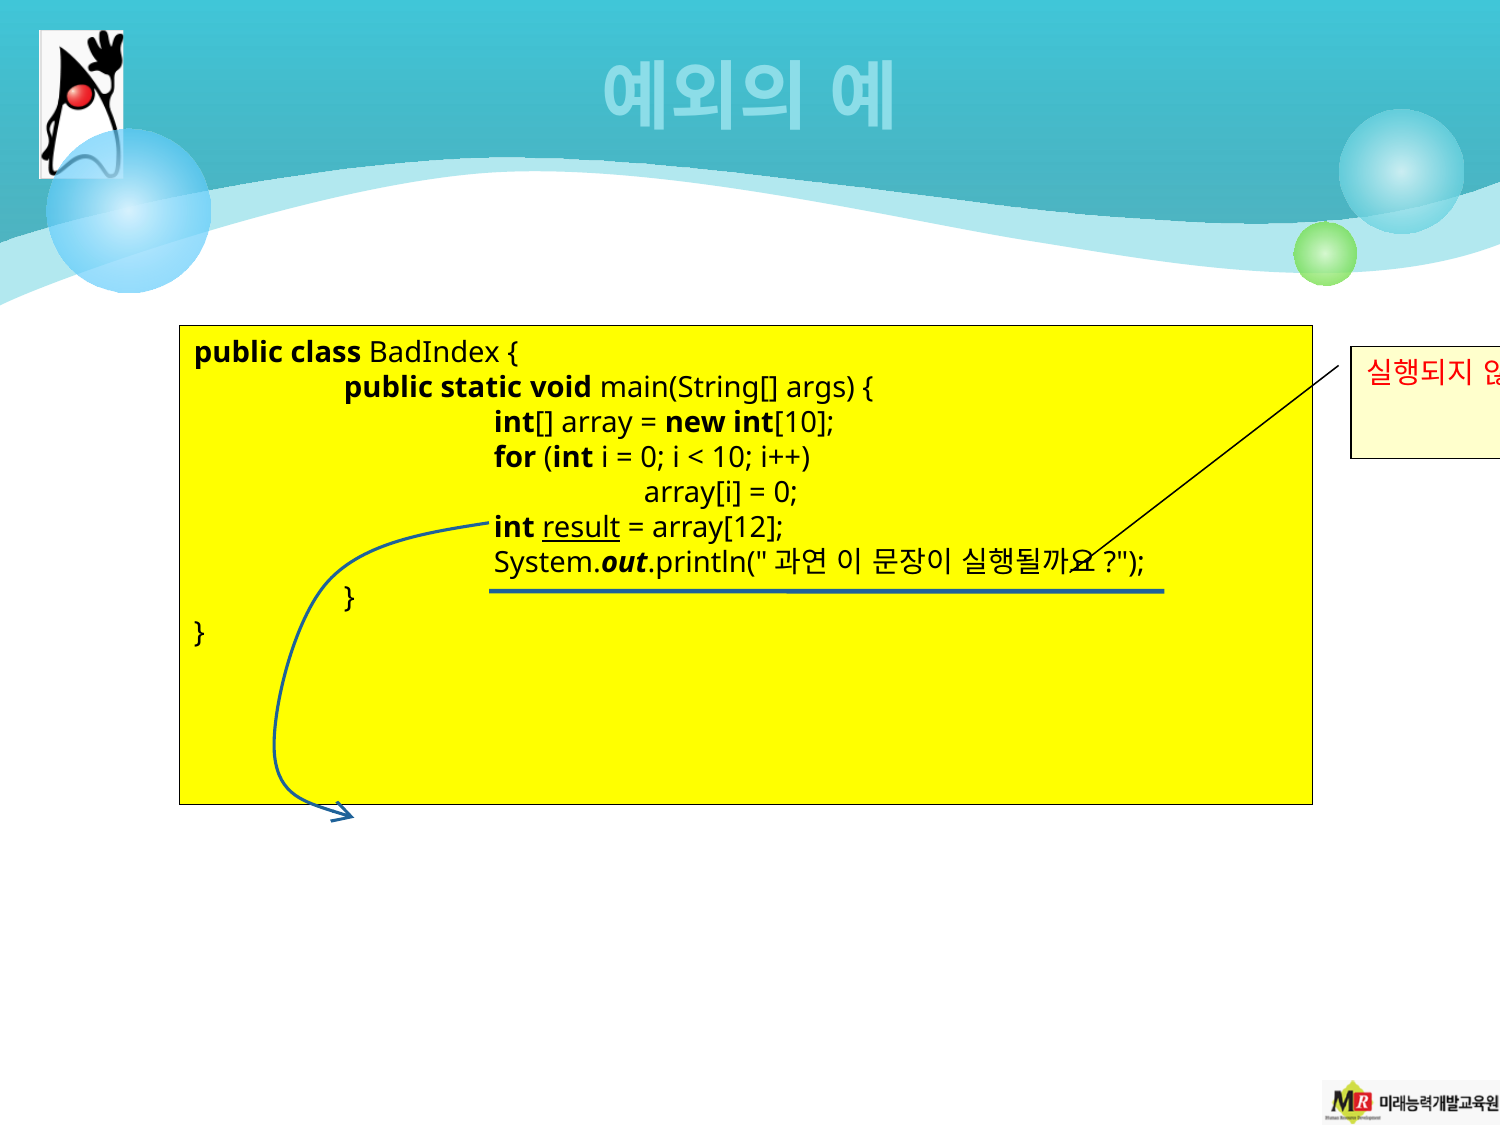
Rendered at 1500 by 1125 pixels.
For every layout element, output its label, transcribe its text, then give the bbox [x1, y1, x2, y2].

picture [39, 30, 75, 179]
text_box [273, 522, 489, 822]
picture [1322, 1080, 1500, 1125]
text_box 실행되지 않음! [1351, 346, 1500, 459]
text_box public class BadIndex { public static void main(String[] args) { int[] array = new int[10]; for (int i = 0; i < 10; i++) array[i] = 0; int result = array[12]; System.out.println("과연 이 문장이 실행될까요?"); } } [179, 325, 1313, 805]
title 예외의 예 [75, 0, 1425, 188]
